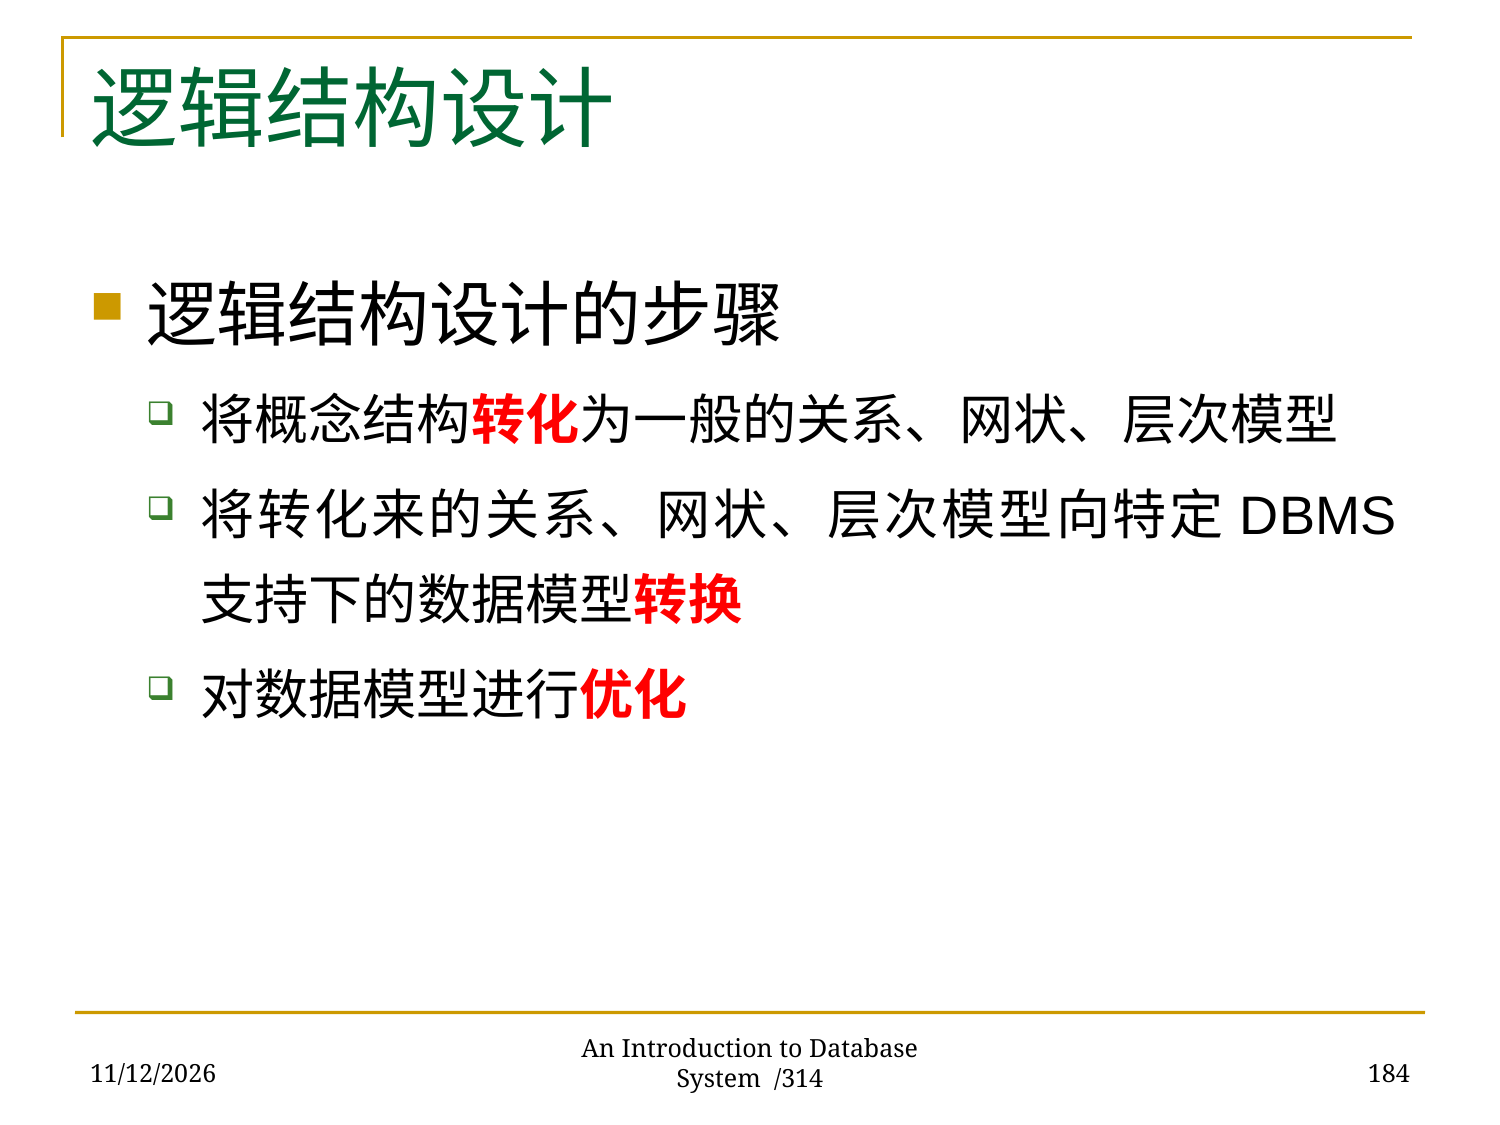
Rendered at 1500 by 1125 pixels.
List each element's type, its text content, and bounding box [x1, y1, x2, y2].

title 逻辑结构设计 [75, 45, 1425, 233]
slide_number 184 [1074, 1024, 1425, 1100]
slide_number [75, 1024, 425, 1100]
footer An Introduction to Database System /314 [512, 1025, 988, 1100]
list 逻辑结构设计的步骤 将概念结构转化为一般的关系、网状、层次模型 将转化来的关系、网状、层次模型向特定DBMS支持下的数据模型转换 对数据模型进行优化 [75, 262, 1425, 1006]
